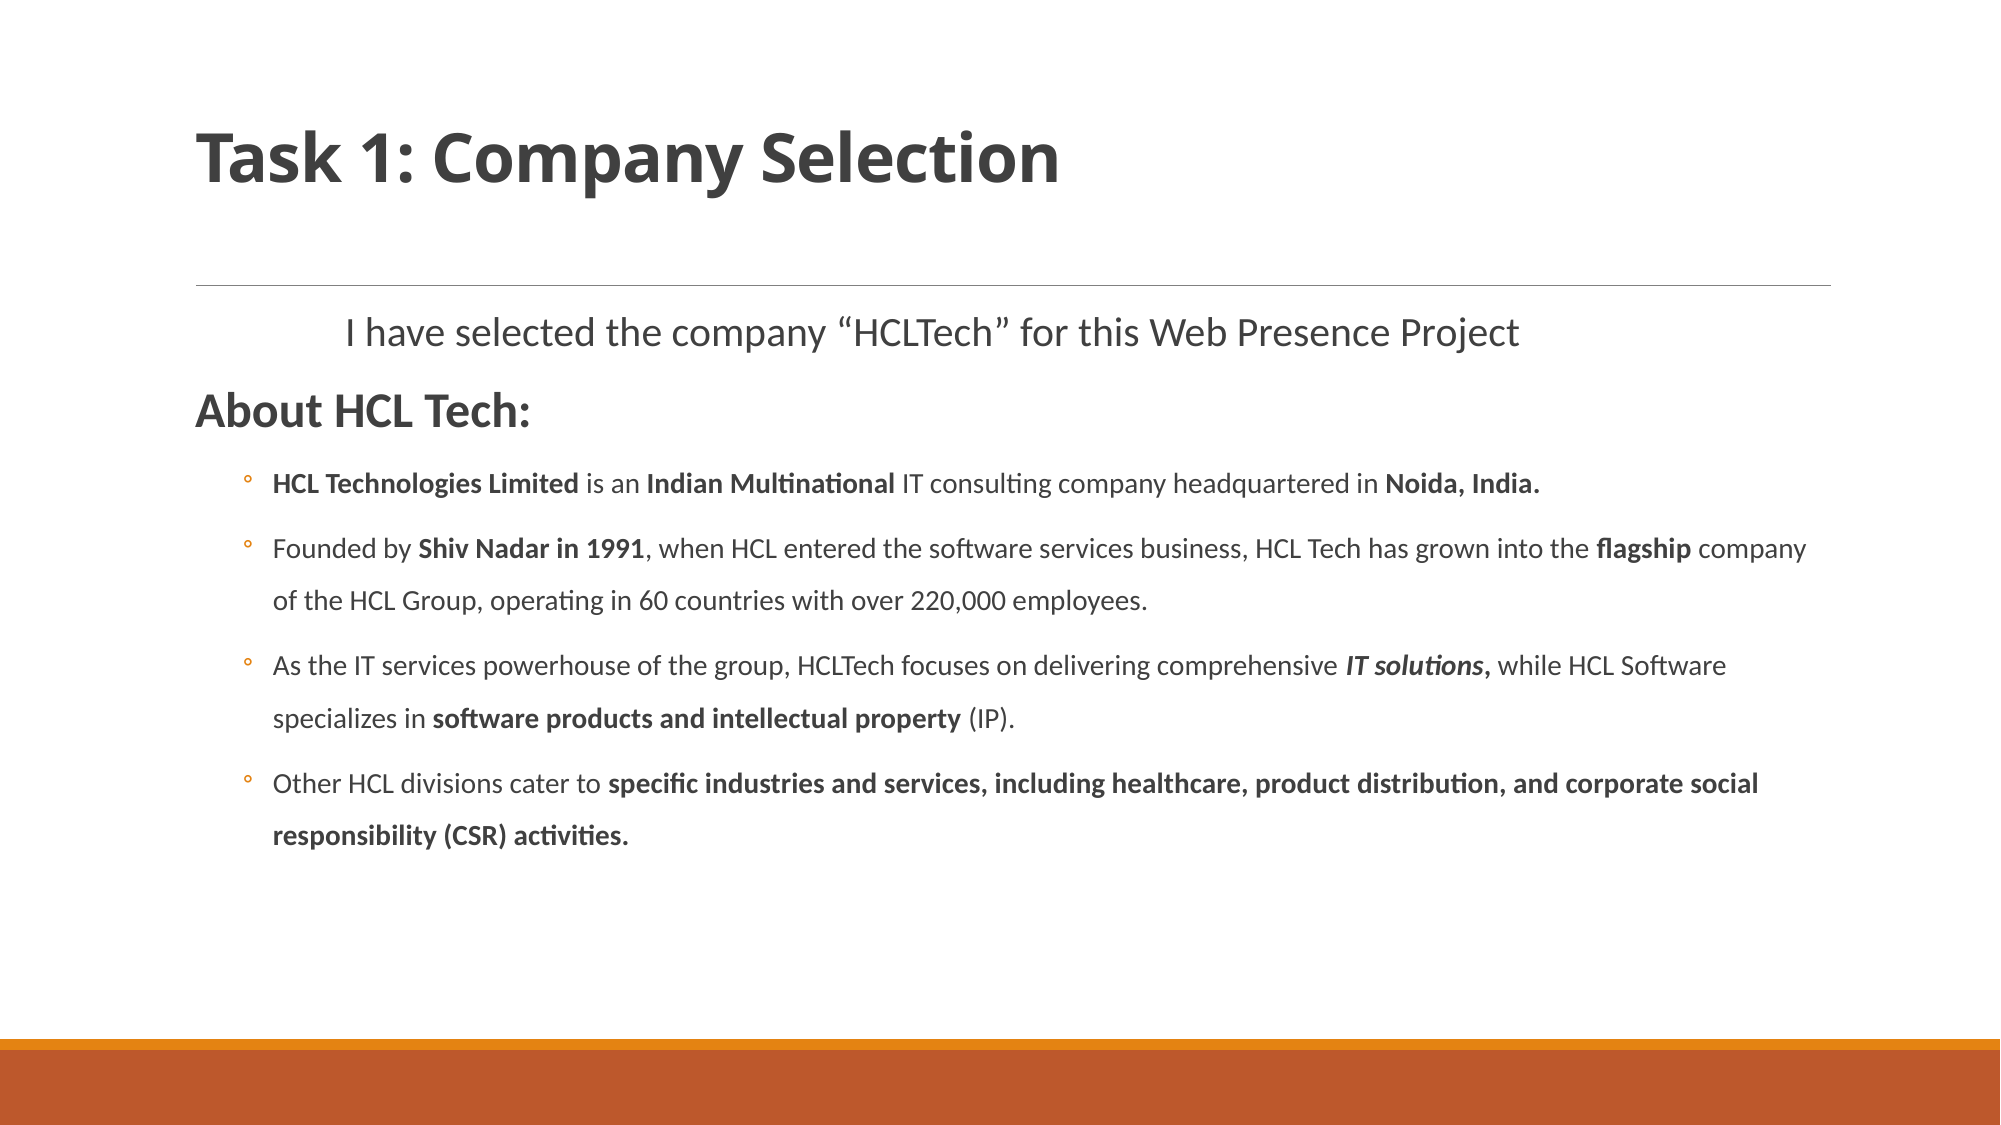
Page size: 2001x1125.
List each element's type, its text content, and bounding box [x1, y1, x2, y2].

title Task 1: Company Selection [180, 47, 1830, 285]
list I have selected the company “HCLTech” for this Web Presence Project About HCL Tech: HCL Technologies Limited is an Indian Multinational IT consulting company headquartered in Noida, India. Founded by Shiv Nadar in 1991, when HCL entered the software services business, HCL Tech has grown into the flagship company of the HCL Group, operating in 60 countries with over 220,000 employees. As the IT services powerhouse of the group, HCLTech focuses on delivering comprehensive IT solutions, while HCL Software specializes in software products and intellectual property (IP). Other HCL divisions cater to specific industries and services, including healthcare, product distribution, and corporate social responsibility (CSR) activities. [180, 302, 1830, 963]
